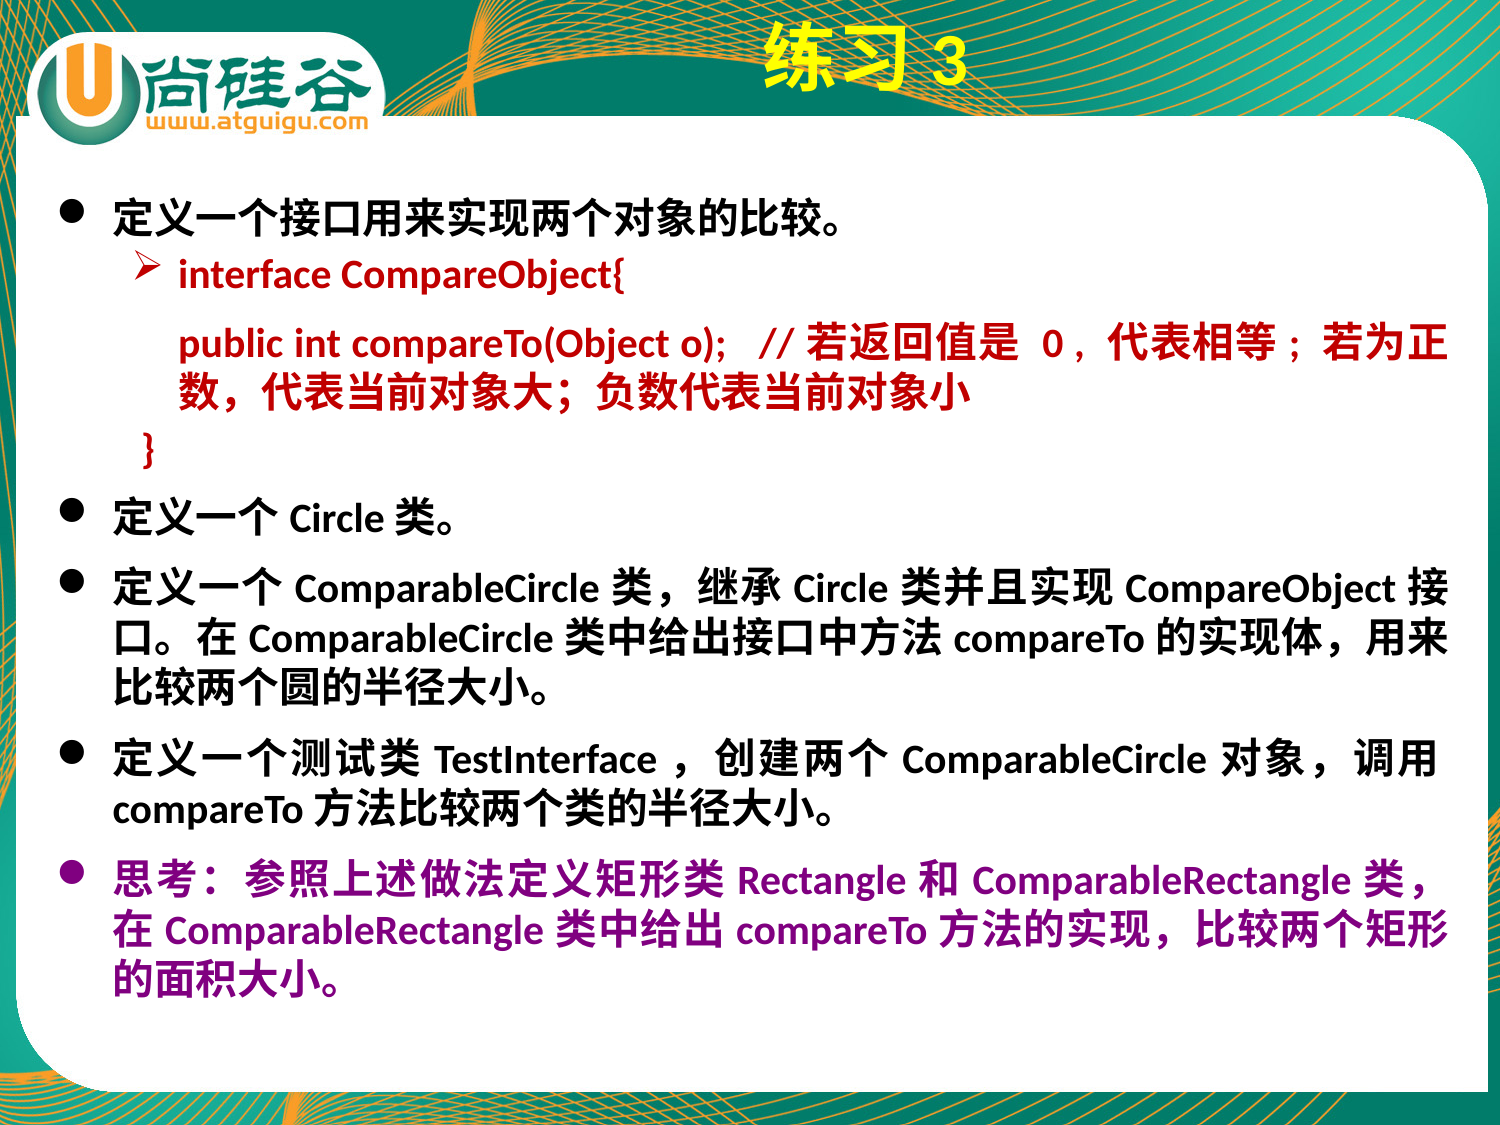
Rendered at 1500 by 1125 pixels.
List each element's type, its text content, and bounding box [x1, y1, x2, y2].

list 定义一个接口用来实现两个对象的比较。 interface CompareObject{ public int compareTo(Object o); //若返回值是 0 , 代表相等; 若为正数，代表当前对象大；负数代表当前对象小 } 定义一个Circle类。 定义一个ComparableCircle类，继承Circle类并且实现CompareObject接口。在ComparableCircle类中给出接口中方法compareTo的实现体，用来比较两个圆的半径大小。 定义一个测试类TestInterface，创建两个ComparableCircle对象，调用compareTo方法比较两个类的半径大小。 思考：参照上述做法定义矩形类Rectangle和ComparableRectangle类，在ComparableRectangle类中给出compareTo方法的实现，比较两个矩形的面积大小。 [41, 184, 1465, 1047]
title 练习3 [643, 1, 1088, 110]
picture [0, 0, 1500, 1125]
